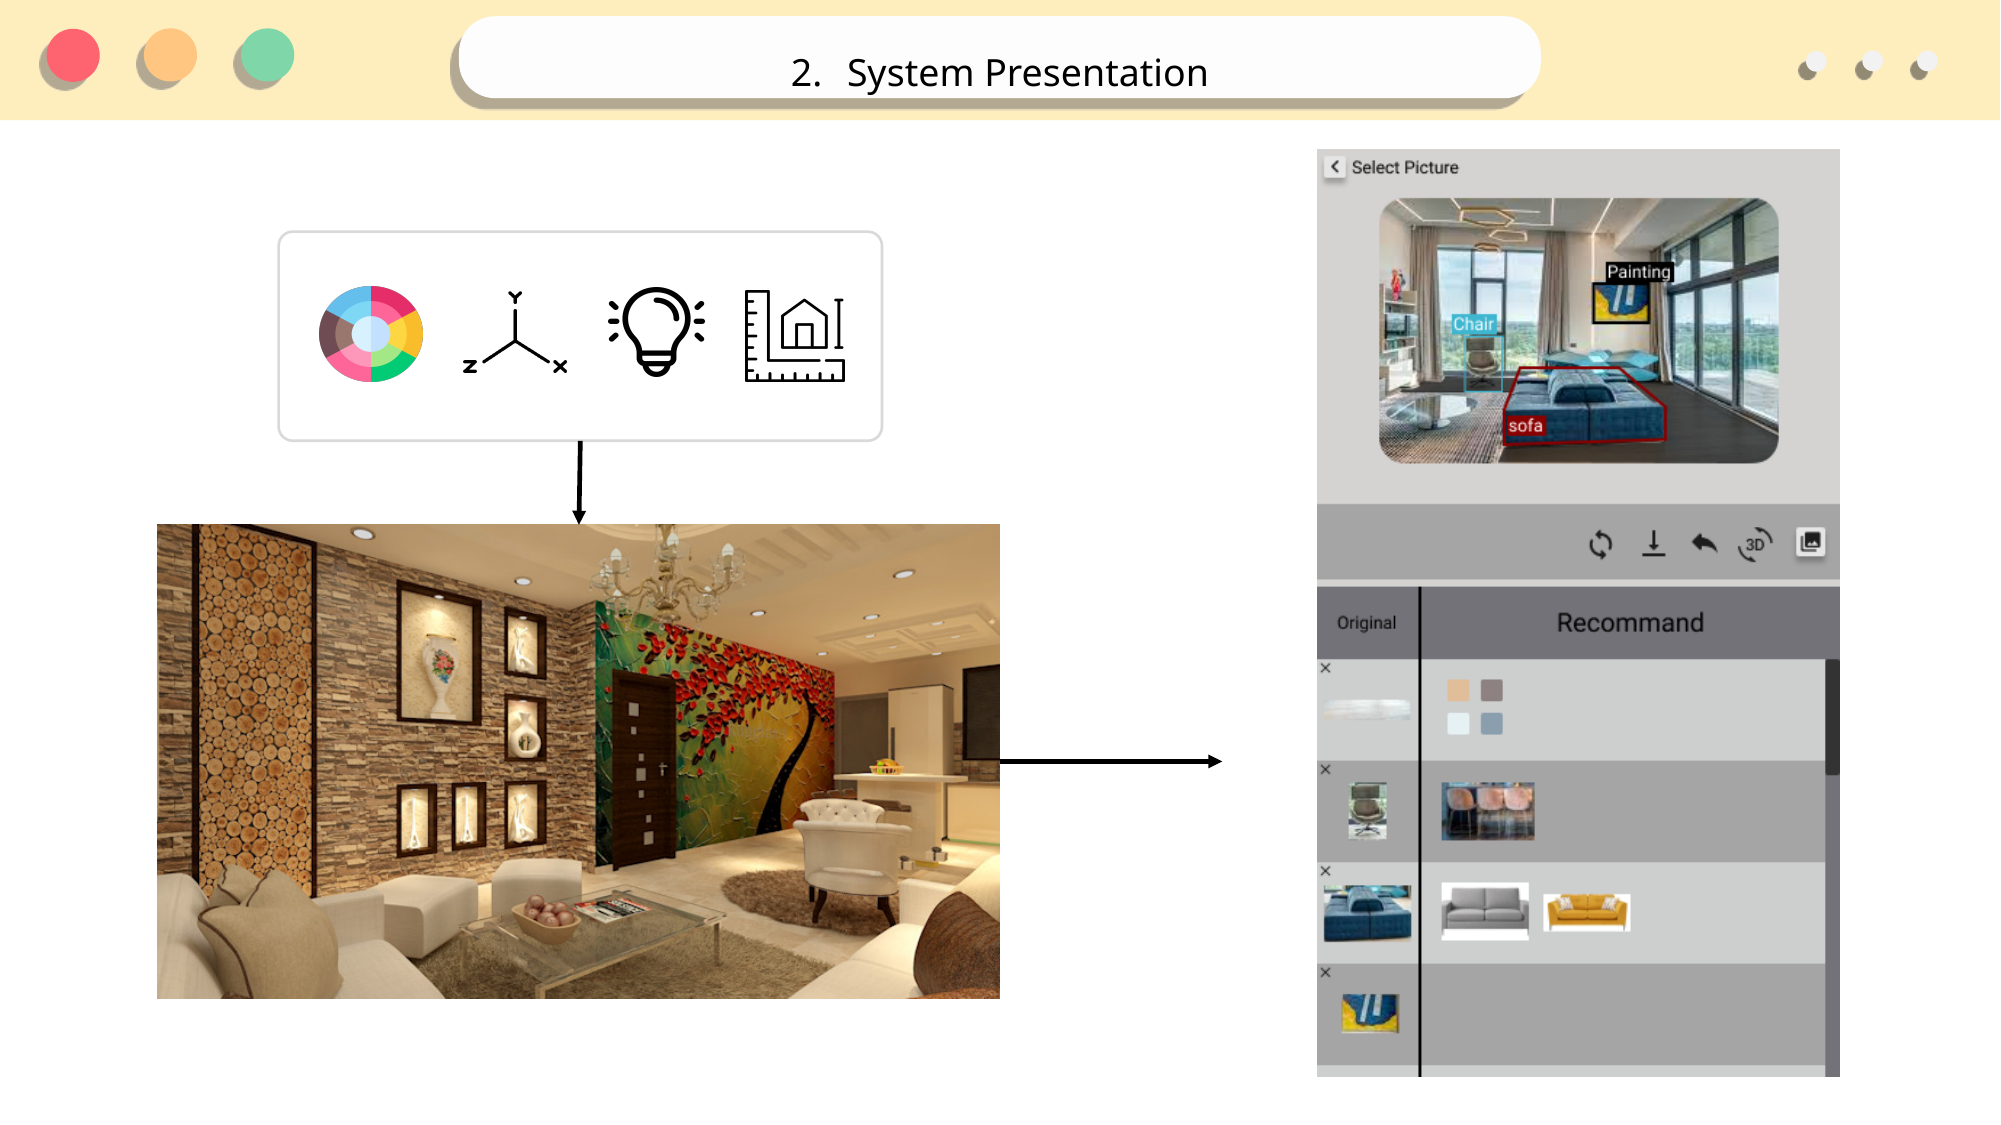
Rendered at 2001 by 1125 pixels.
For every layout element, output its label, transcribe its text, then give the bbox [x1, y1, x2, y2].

text_box [45, 27, 101, 83]
text_box [1916, 49, 1939, 73]
text_box System Presentation [728, 18, 1272, 102]
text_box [278, 231, 882, 441]
text_box [1804, 49, 1828, 73]
text_box [457, 15, 1542, 100]
text_box [240, 27, 296, 83]
picture [1317, 149, 1840, 1077]
text_box [0, 0, 2000, 121]
text_box [142, 27, 199, 83]
text_box [1861, 49, 1885, 73]
picture [157, 524, 1001, 999]
